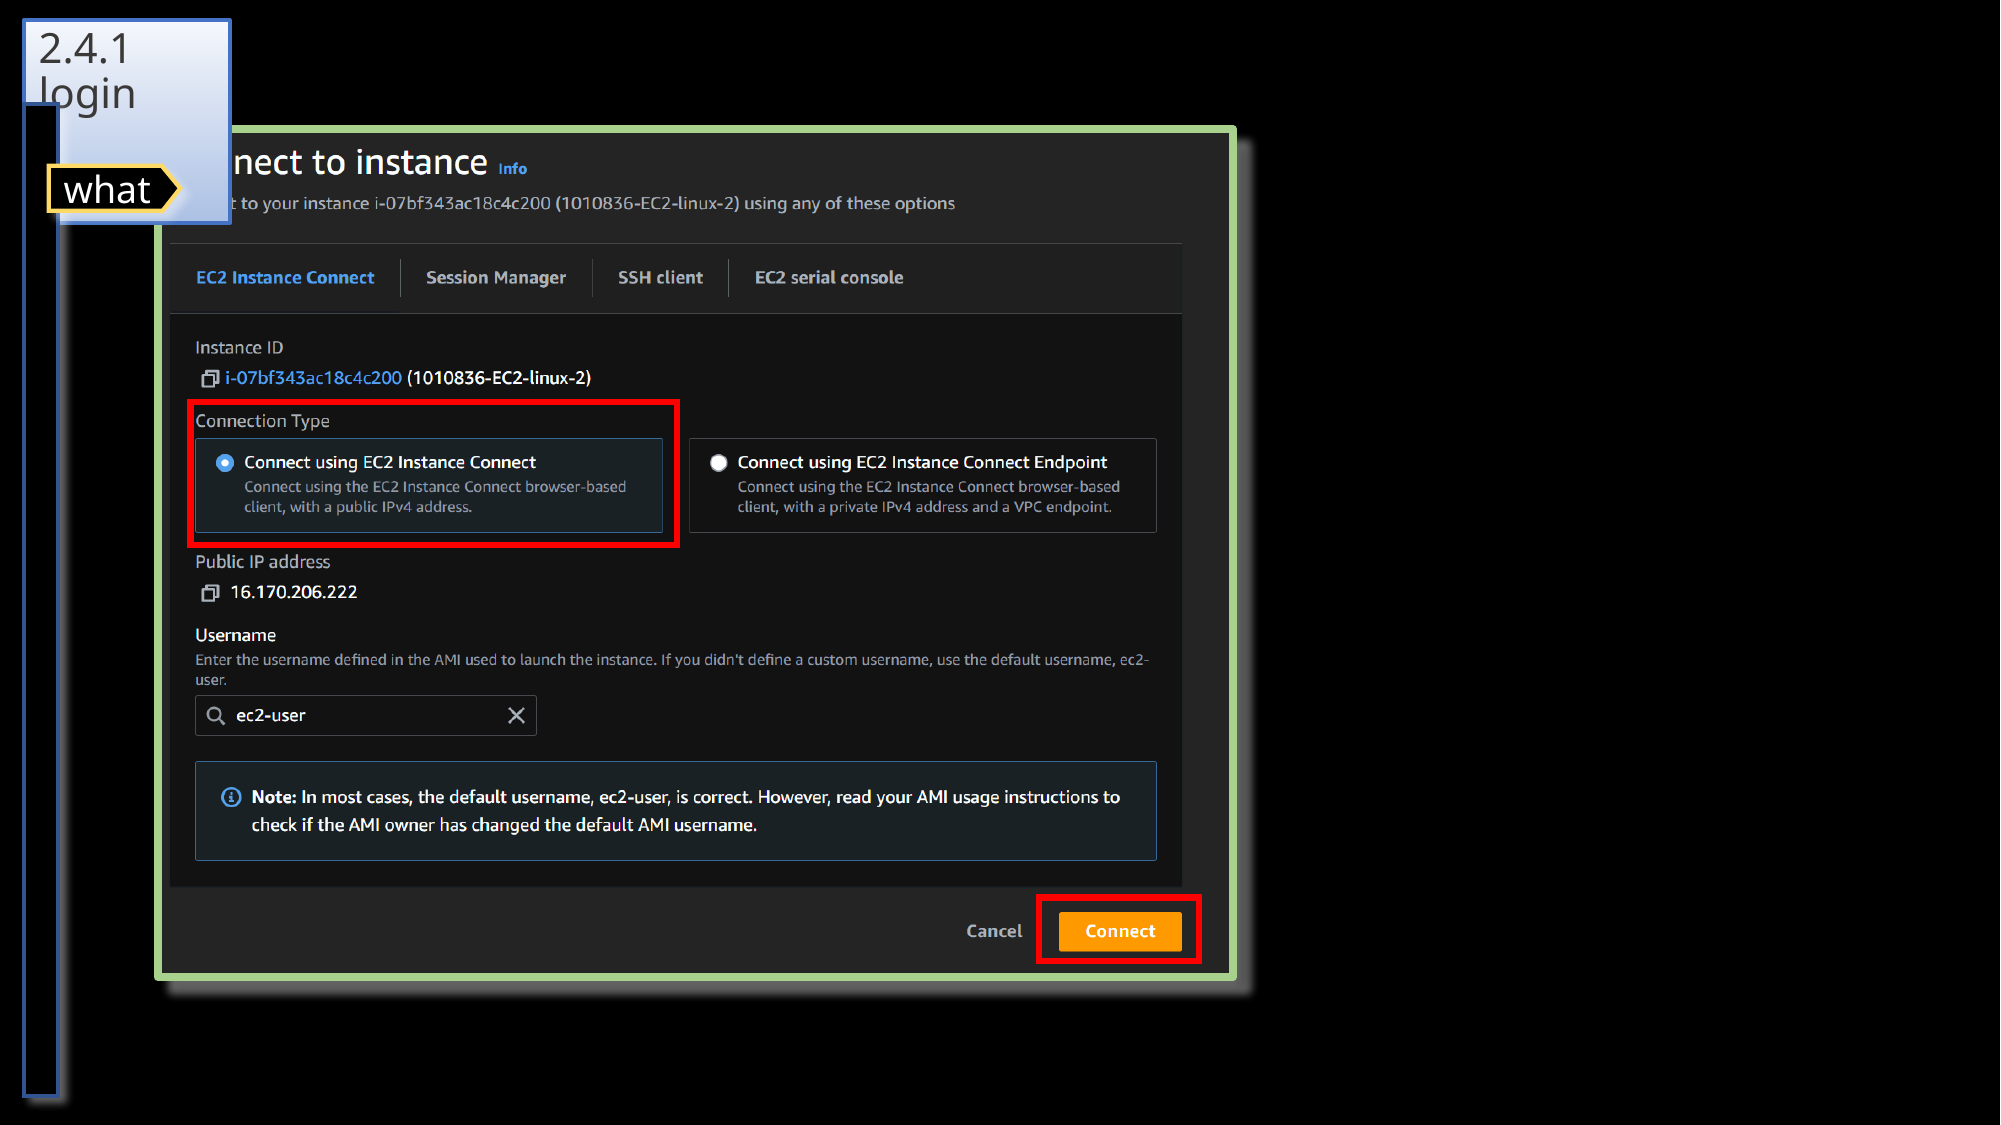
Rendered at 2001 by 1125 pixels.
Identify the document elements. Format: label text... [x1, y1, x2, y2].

picture [161, 133, 1229, 973]
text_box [69, 220, 161, 224]
text_box [23, 103, 59, 1097]
text_box what [48, 165, 161, 211]
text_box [59, 105, 70, 165]
title 2.4.1 login [23, 20, 230, 165]
